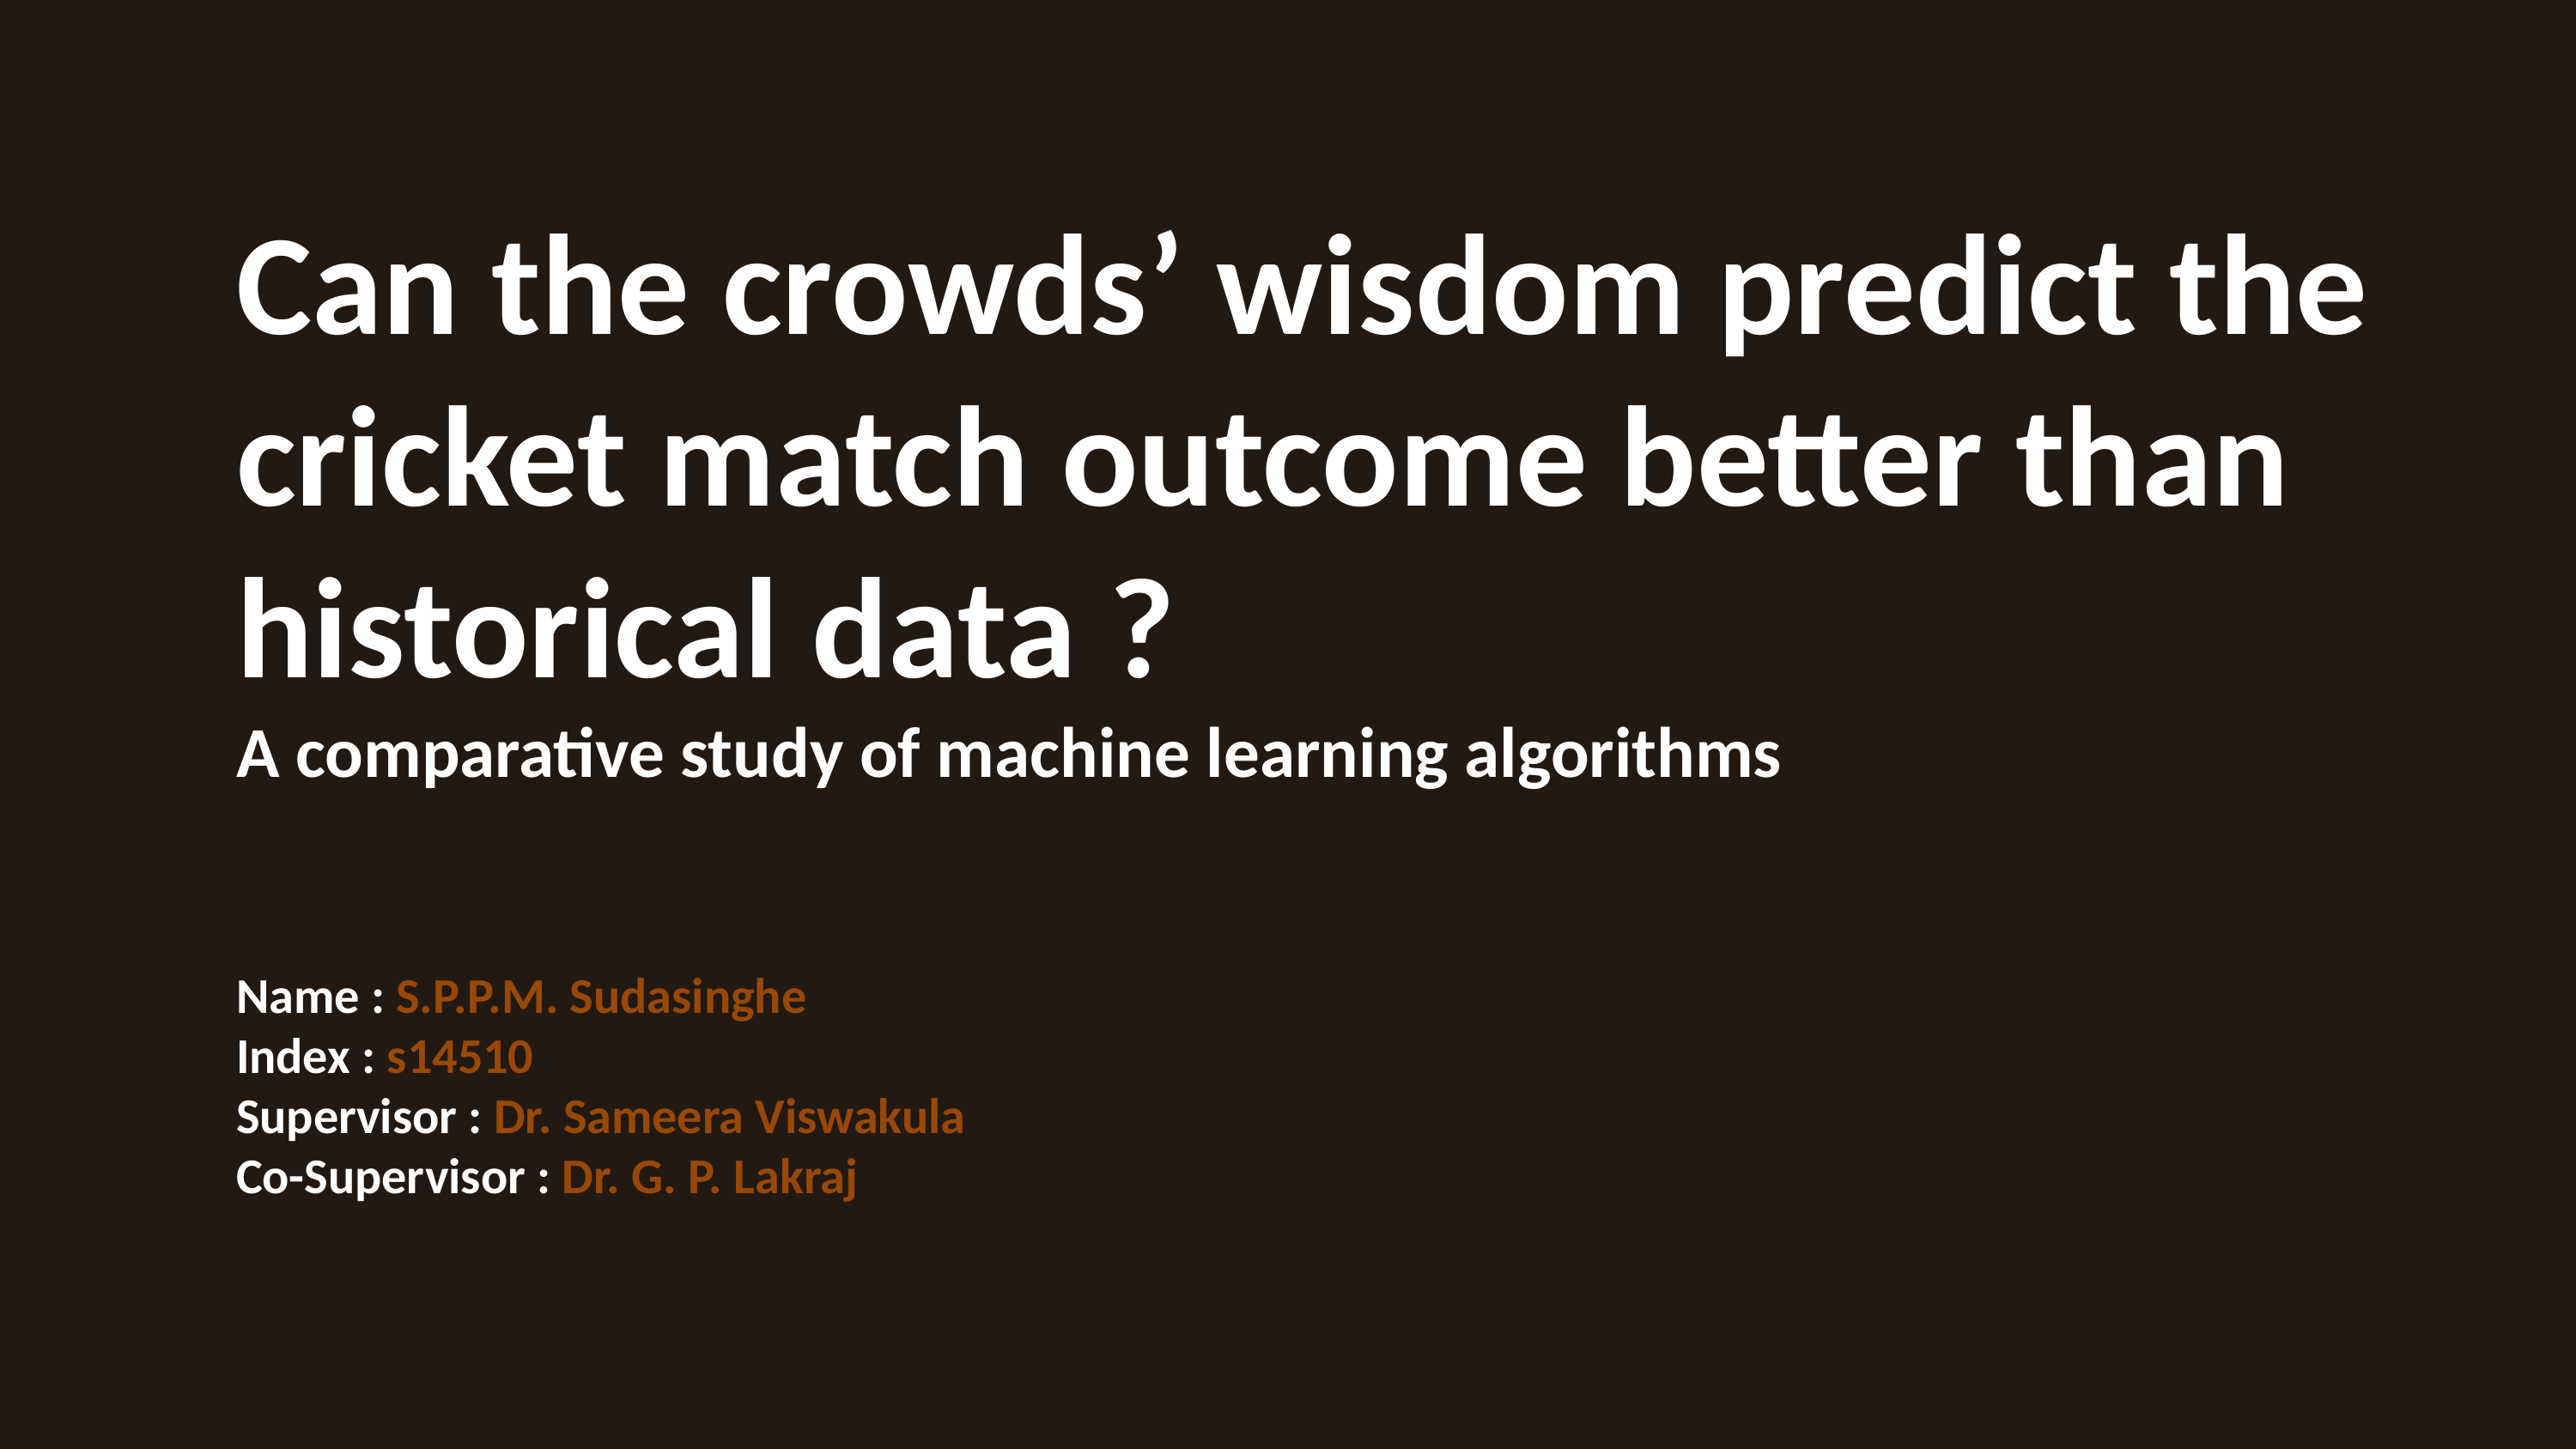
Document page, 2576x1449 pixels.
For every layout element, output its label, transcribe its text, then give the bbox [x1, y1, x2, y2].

text_box Can the crowds’ wisdom predict the cricket match outcome better than historical data ? A comparative study of machine learning algorithms Name : S.P.P.M. Sudasinghe Index : s14510 Supervisor : Dr. Sameera Viswakula Co-Supervisor : Dr. G. P. Lakraj [236, 191, 2394, 1204]
